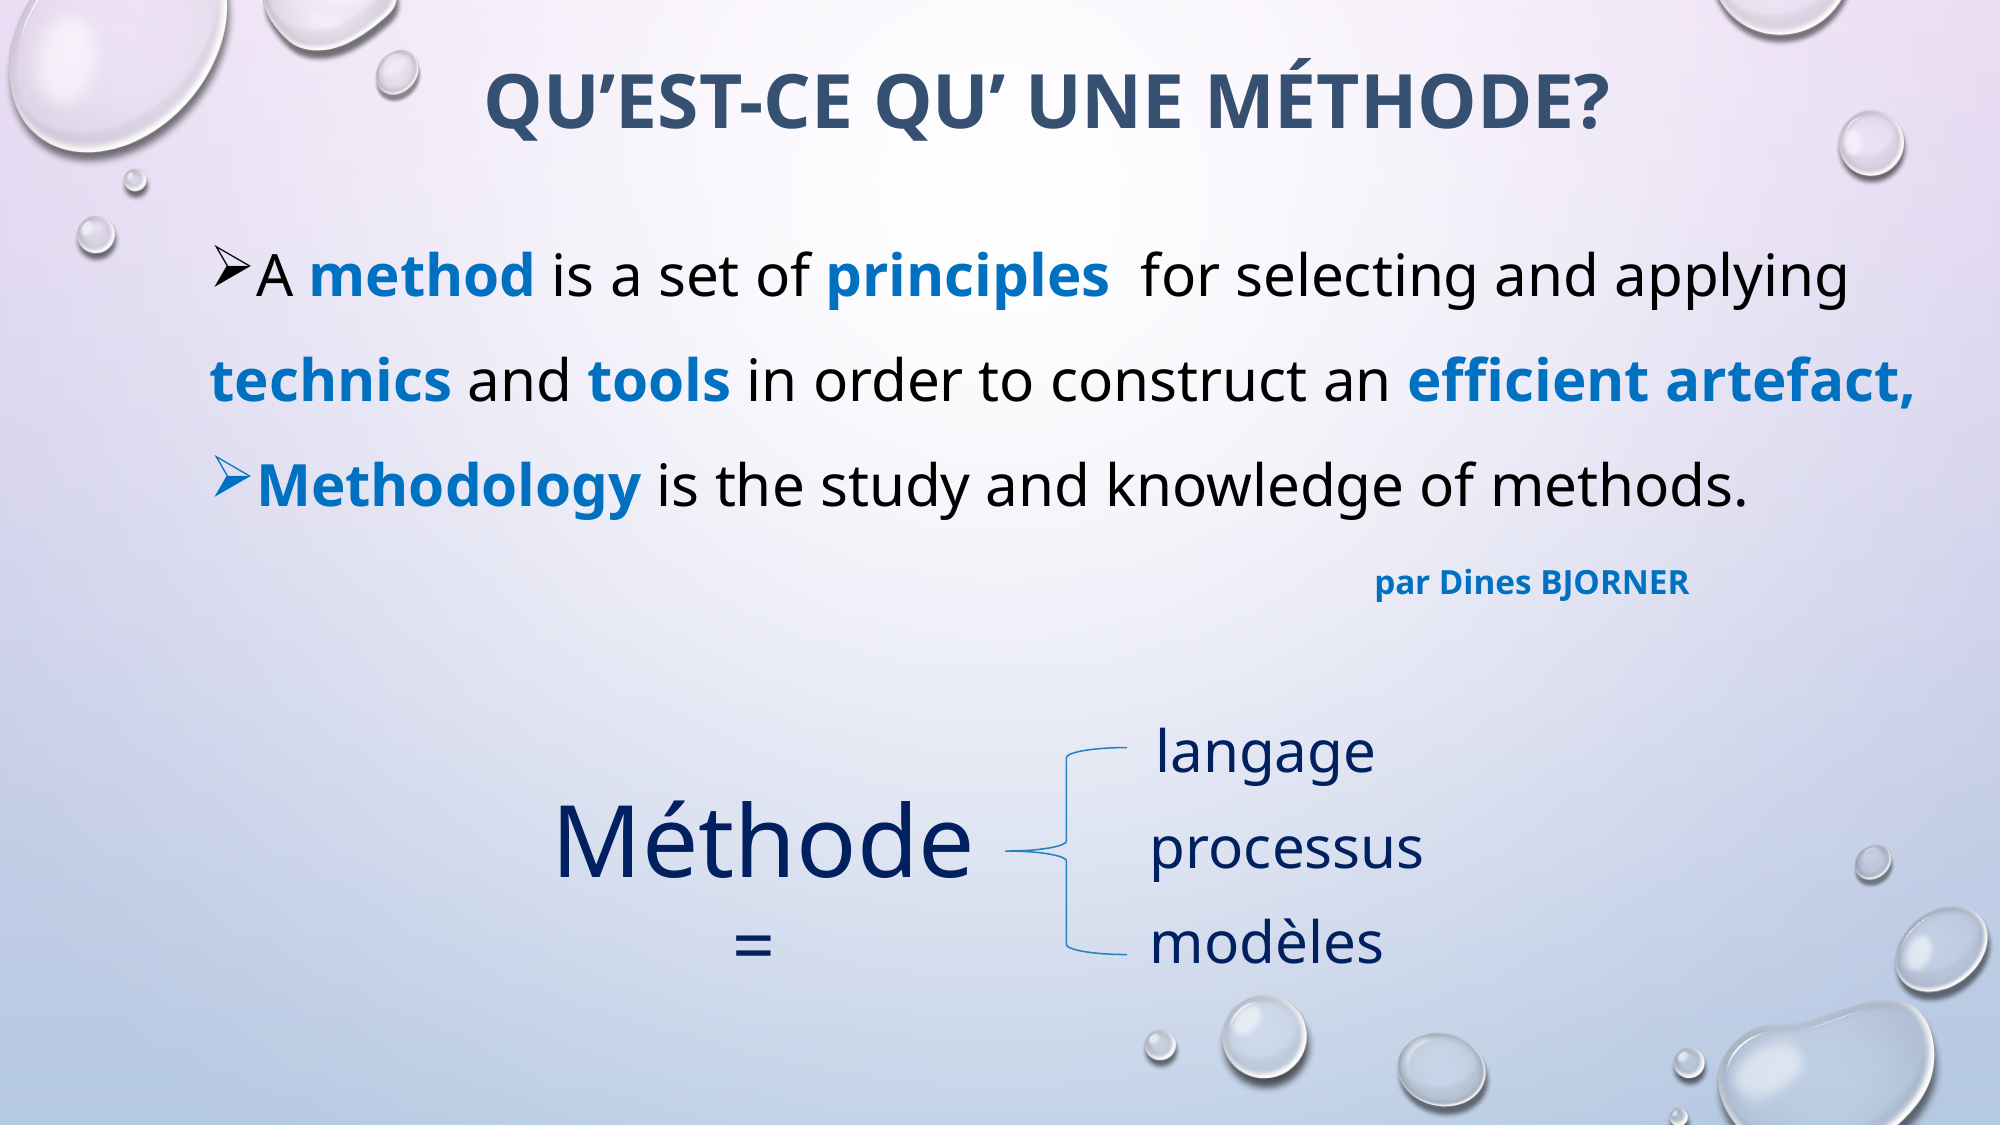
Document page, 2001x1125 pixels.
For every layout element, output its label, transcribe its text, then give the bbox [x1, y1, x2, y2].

picture [0, 0, 2000, 1125]
text_box langage [1140, 706, 1503, 792]
text_box Méthode = [529, 770, 998, 1065]
text_box processus [1135, 802, 1448, 888]
text_box A method is a set of principles for selecting and applying technics and tools in order to construct an efficient artefact, Methodology is the study and knowledge of methods. [194, 189, 2000, 533]
text_box par Dines BJORNER [1359, 553, 1714, 609]
text_box modèles [1135, 897, 1525, 983]
text_box QU’EST-CE QU’ UNE MÉTHODE? [404, 46, 1691, 189]
text_box [1004, 746, 1128, 956]
